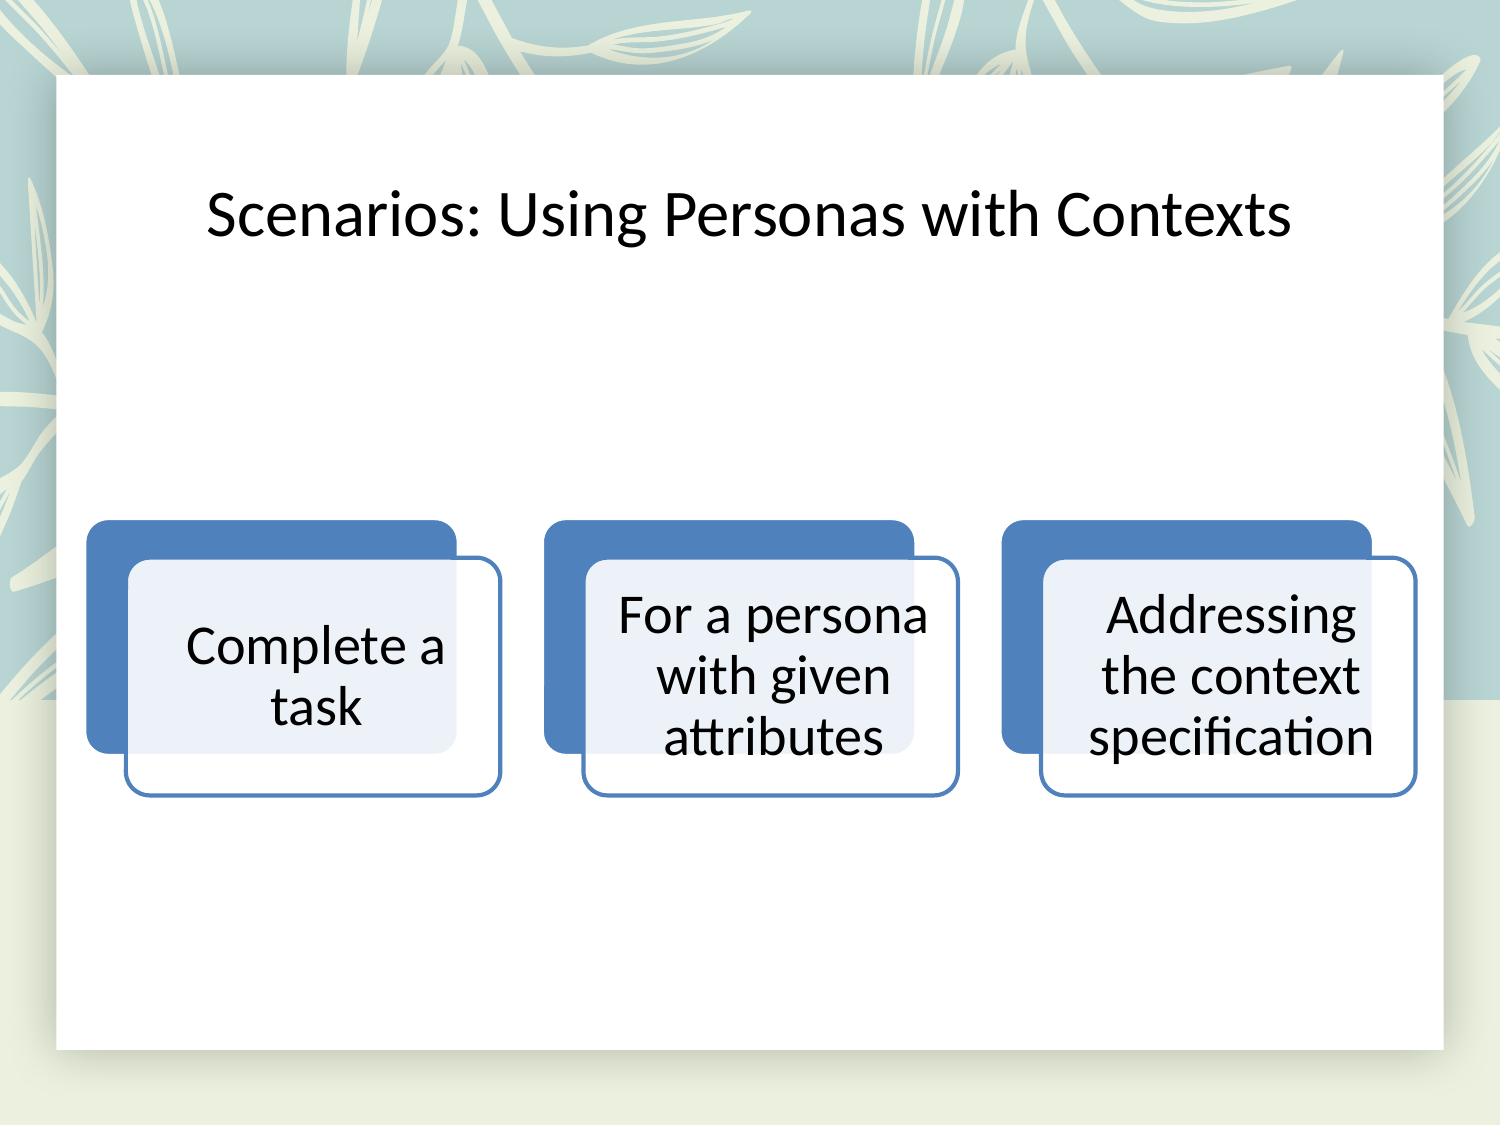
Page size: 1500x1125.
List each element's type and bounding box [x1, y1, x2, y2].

list [84, 350, 1416, 964]
text_box [54, 709, 1446, 1052]
text_box [0, 0, 1500, 701]
text_box [0, 708, 1500, 1125]
